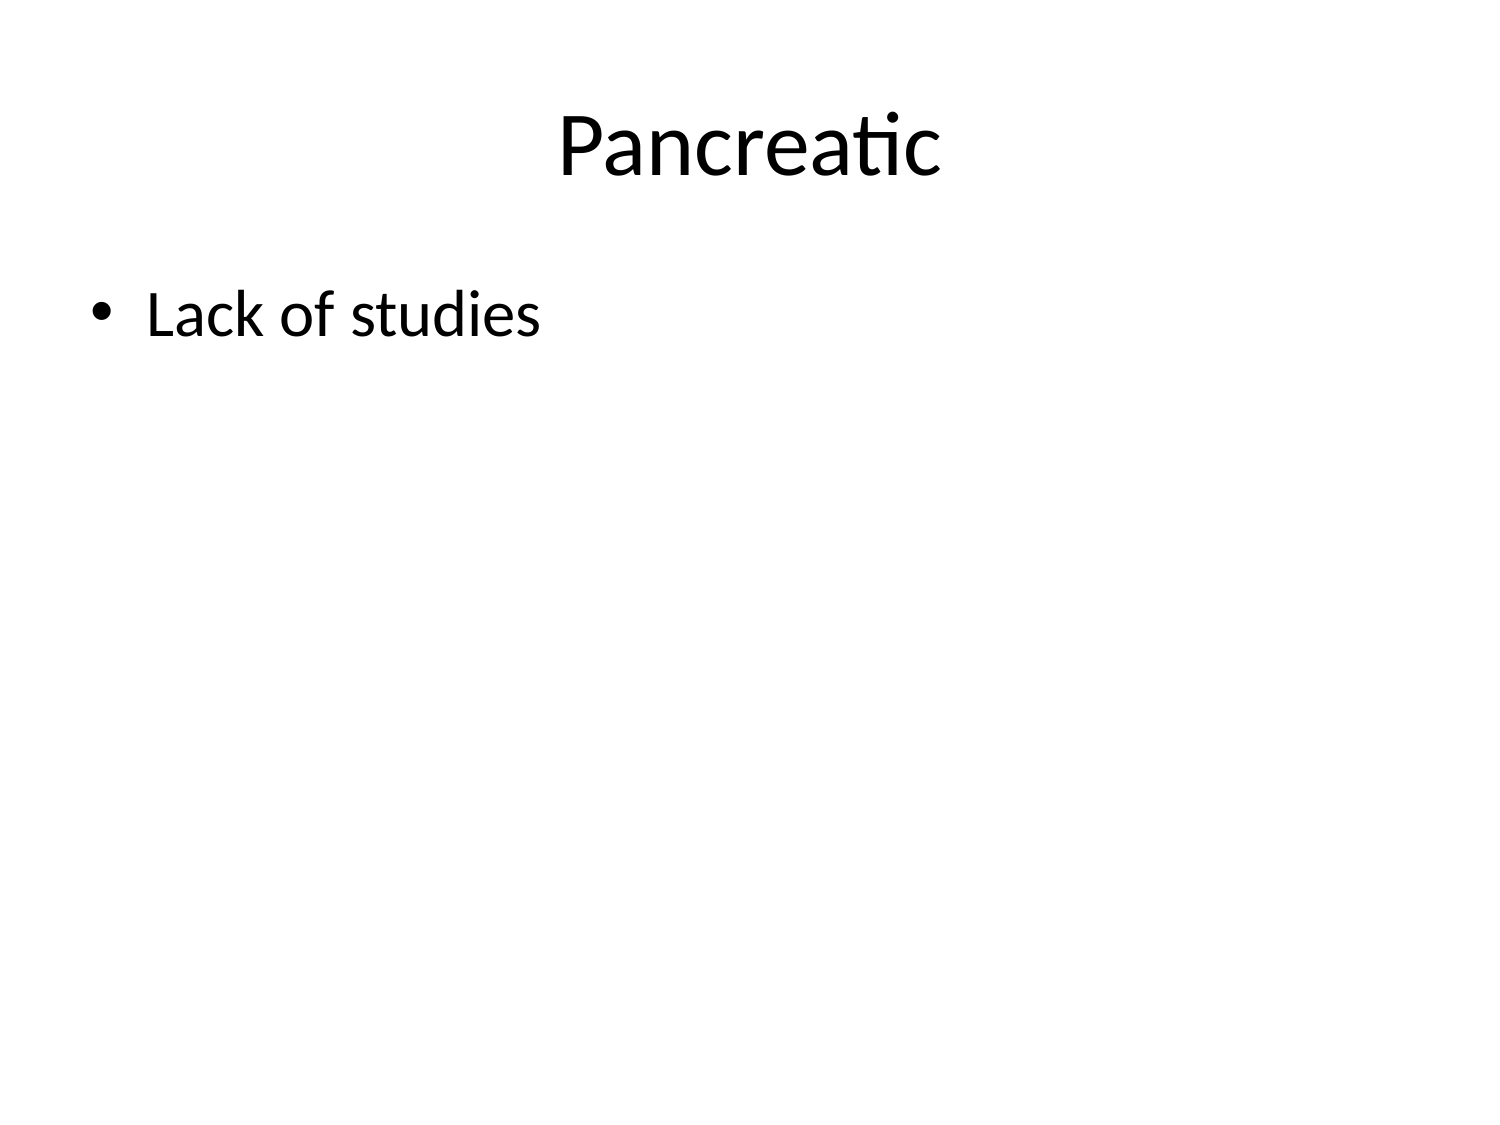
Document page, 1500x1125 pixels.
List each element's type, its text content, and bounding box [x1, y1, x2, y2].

list Lack of studies [75, 262, 1425, 1005]
title Pancreatic [75, 45, 1425, 233]
